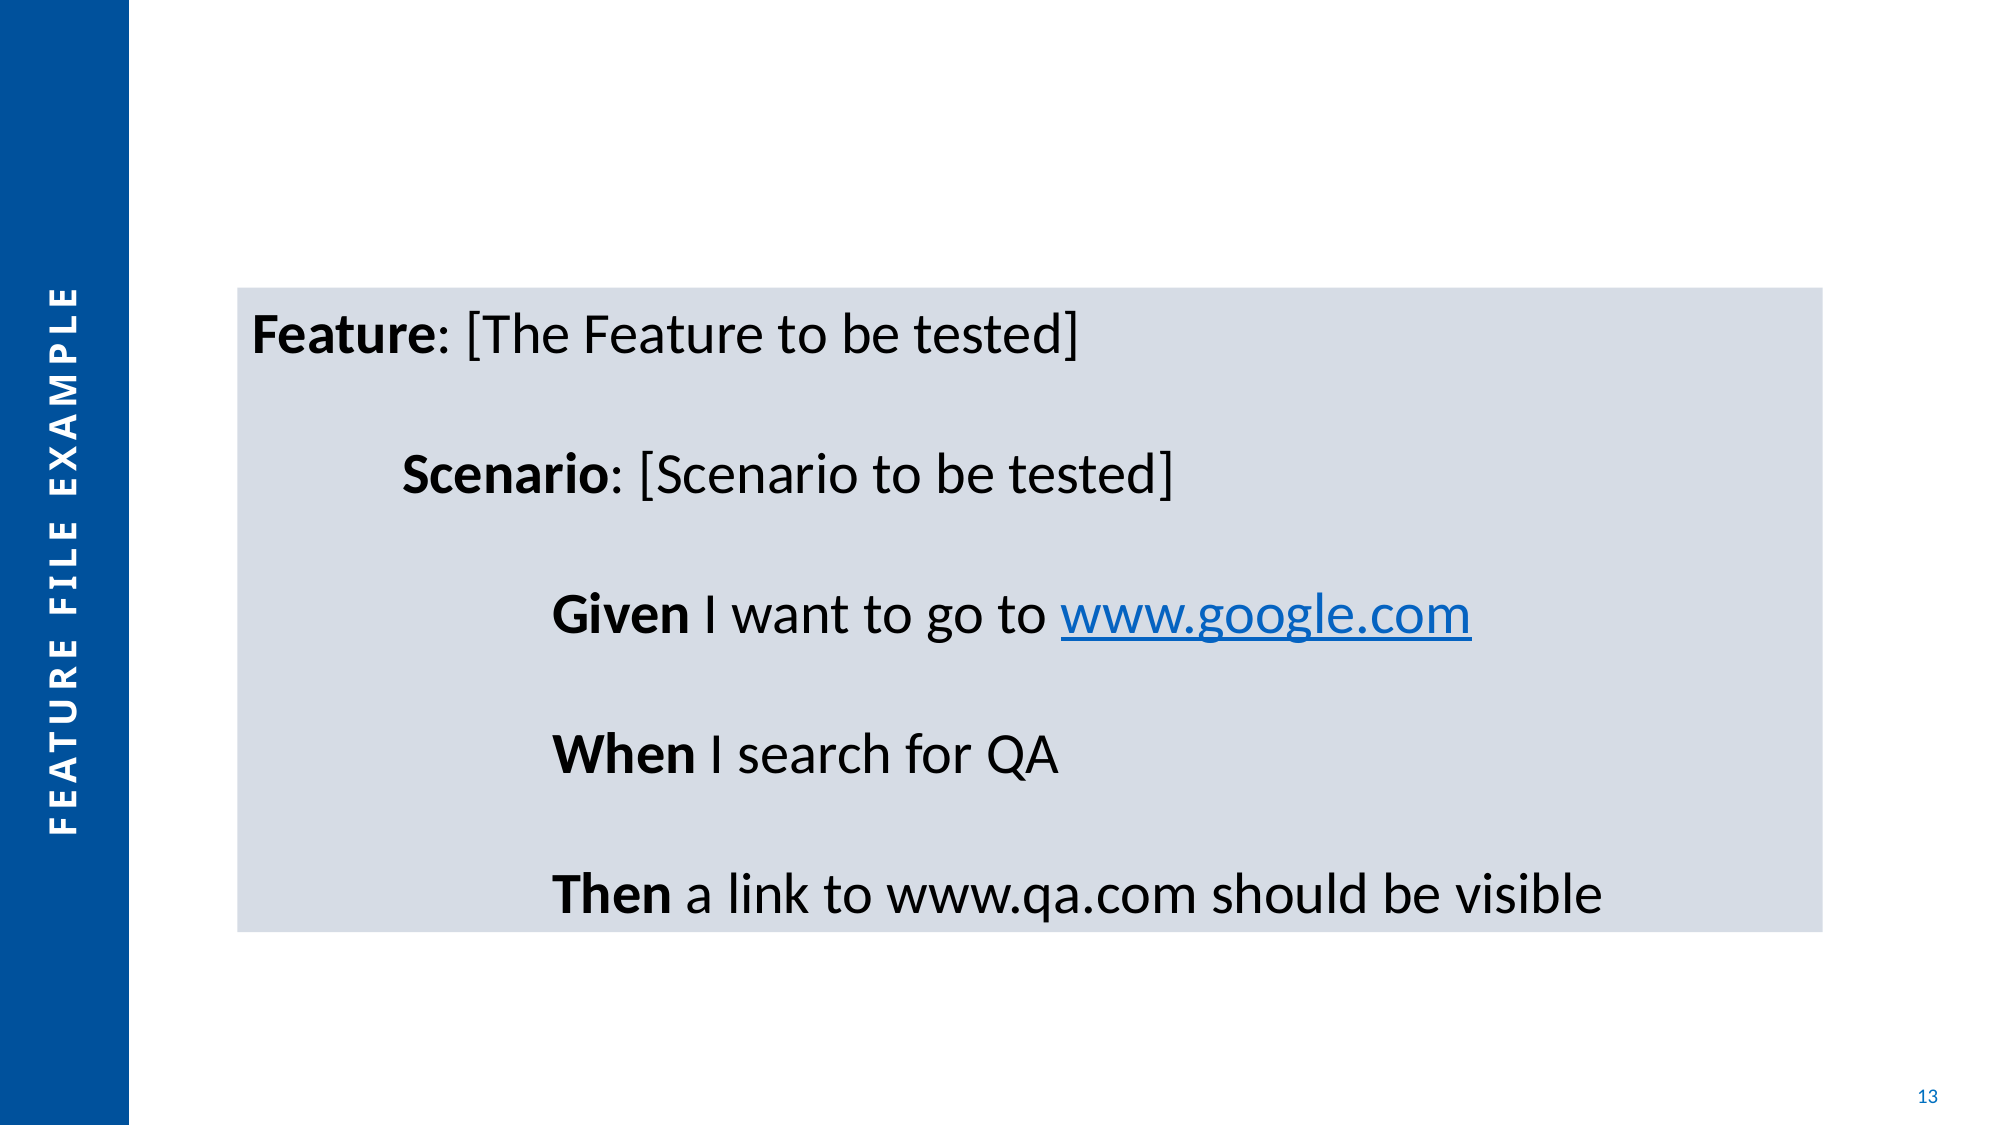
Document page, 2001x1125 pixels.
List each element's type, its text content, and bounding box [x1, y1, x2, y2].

text_box Feature: [The Feature to be tested] Scenario: [Scenario to be tested] Given I want to go to www.google.com When I search for QA Then a link to www.qa.com should be visible [237, 287, 1823, 933]
title Feature file example [40, 0, 89, 1125]
